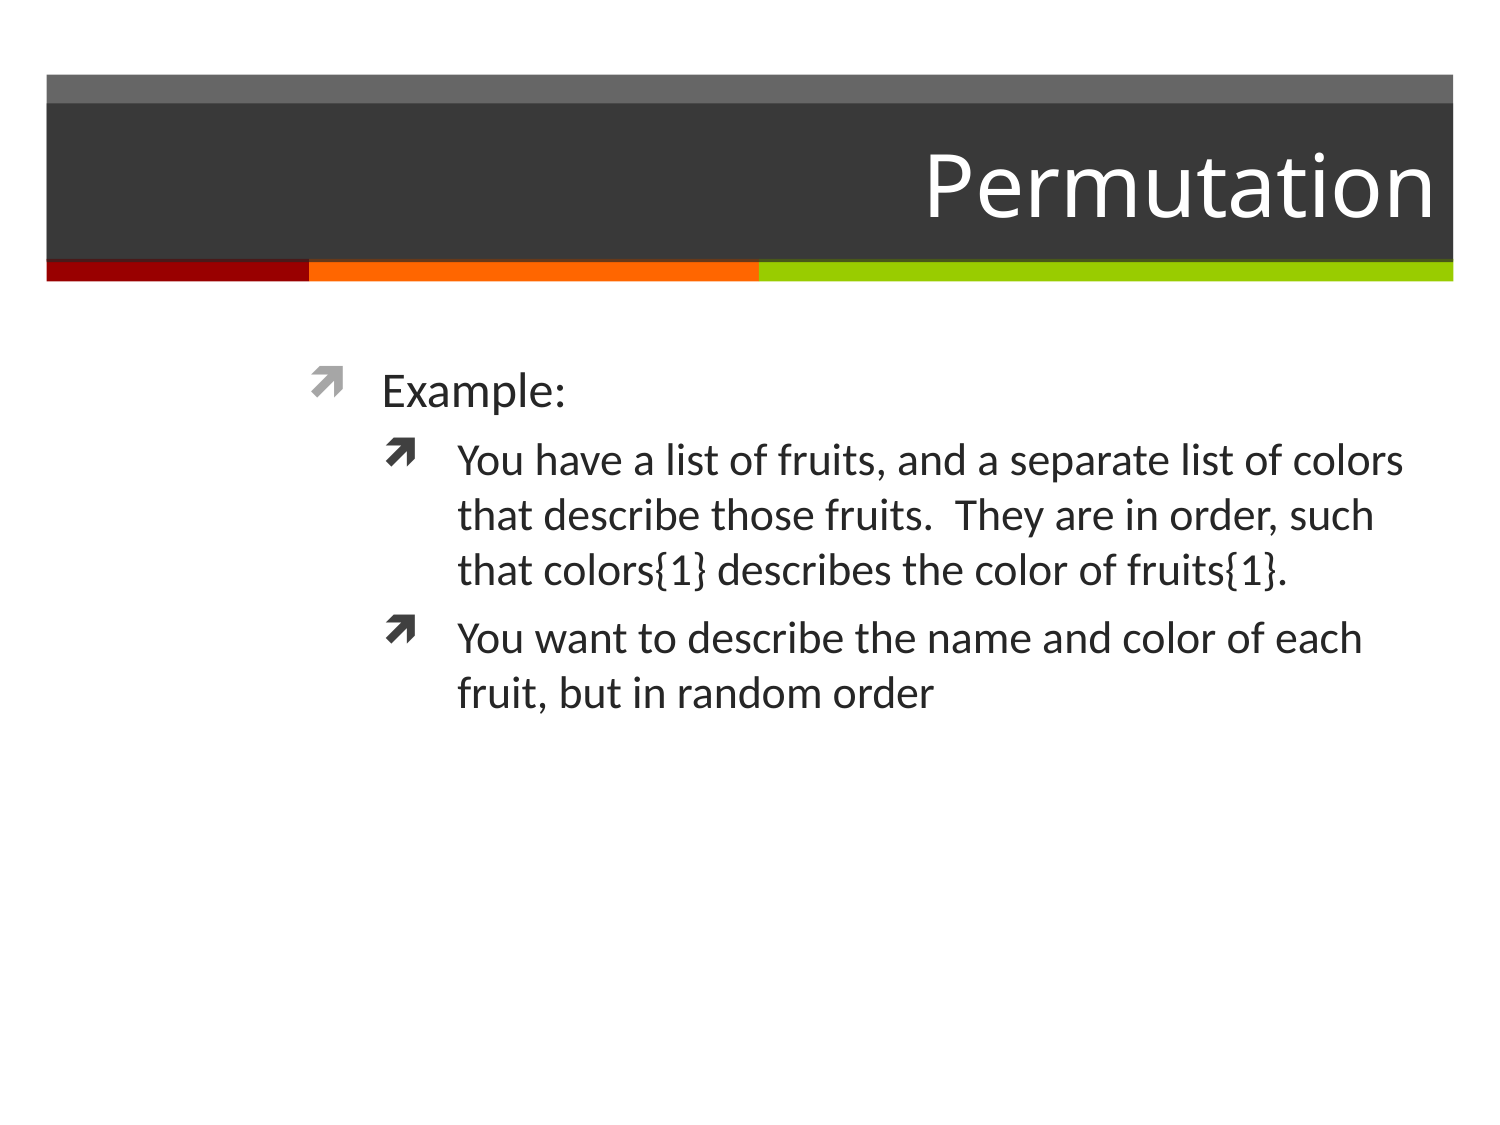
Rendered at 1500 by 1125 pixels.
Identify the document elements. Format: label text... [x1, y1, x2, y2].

list Example: You have a list of fruits, and a separate list of colors that describe those fruits. They are in order, such that colors{1} describes the color of fruits{1}. You want to describe the name and color of each fruit, but in random order [292, 350, 1454, 1005]
title Permutation [46, 103, 1454, 263]
